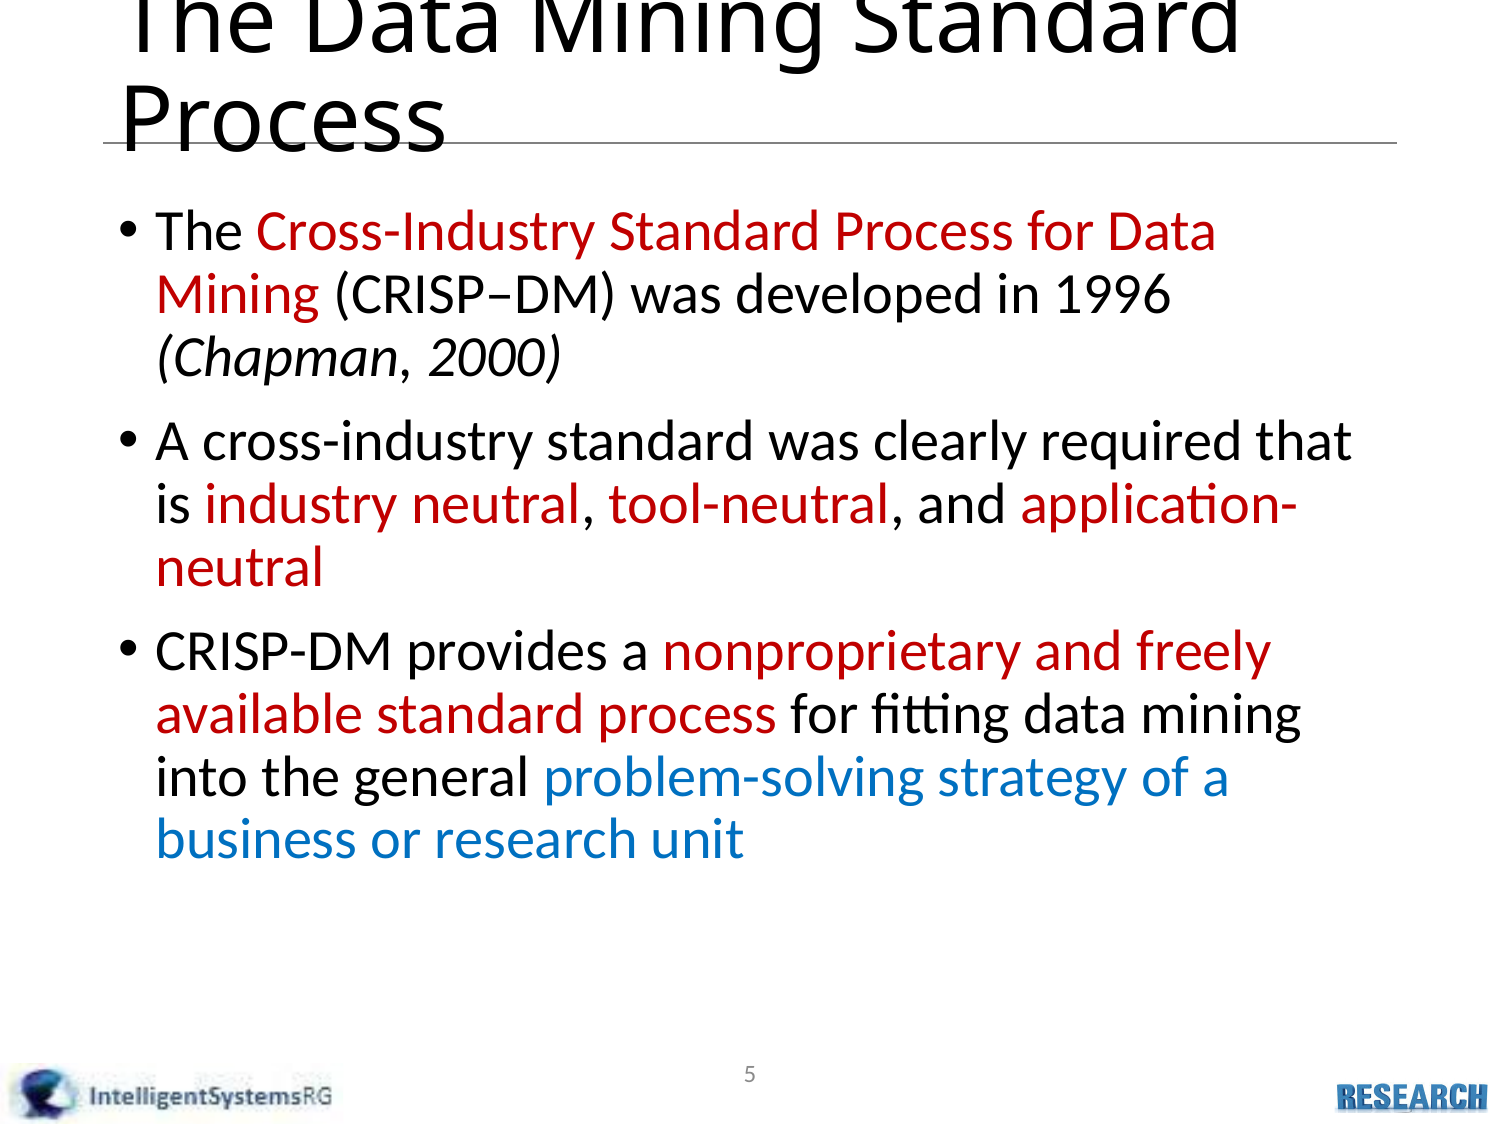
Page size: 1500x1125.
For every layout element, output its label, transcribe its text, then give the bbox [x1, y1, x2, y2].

picture [0, 1063, 344, 1124]
title The Data Mining Standard Process [103, 13, 1397, 131]
picture [1334, 1078, 1489, 1113]
list The Cross-Industry Standard Process for Data Mining (CRISP–DM) was developed in 1996 (Chapman, 2000) A cross-industry standard was clearly required that is industry neutral, tool-neutral, and application-neutral CRISP-DM provides a nonproprietary and freely available standard process for fitting data mining into the general problem-solving strategy of a business or research unit [103, 192, 1397, 907]
